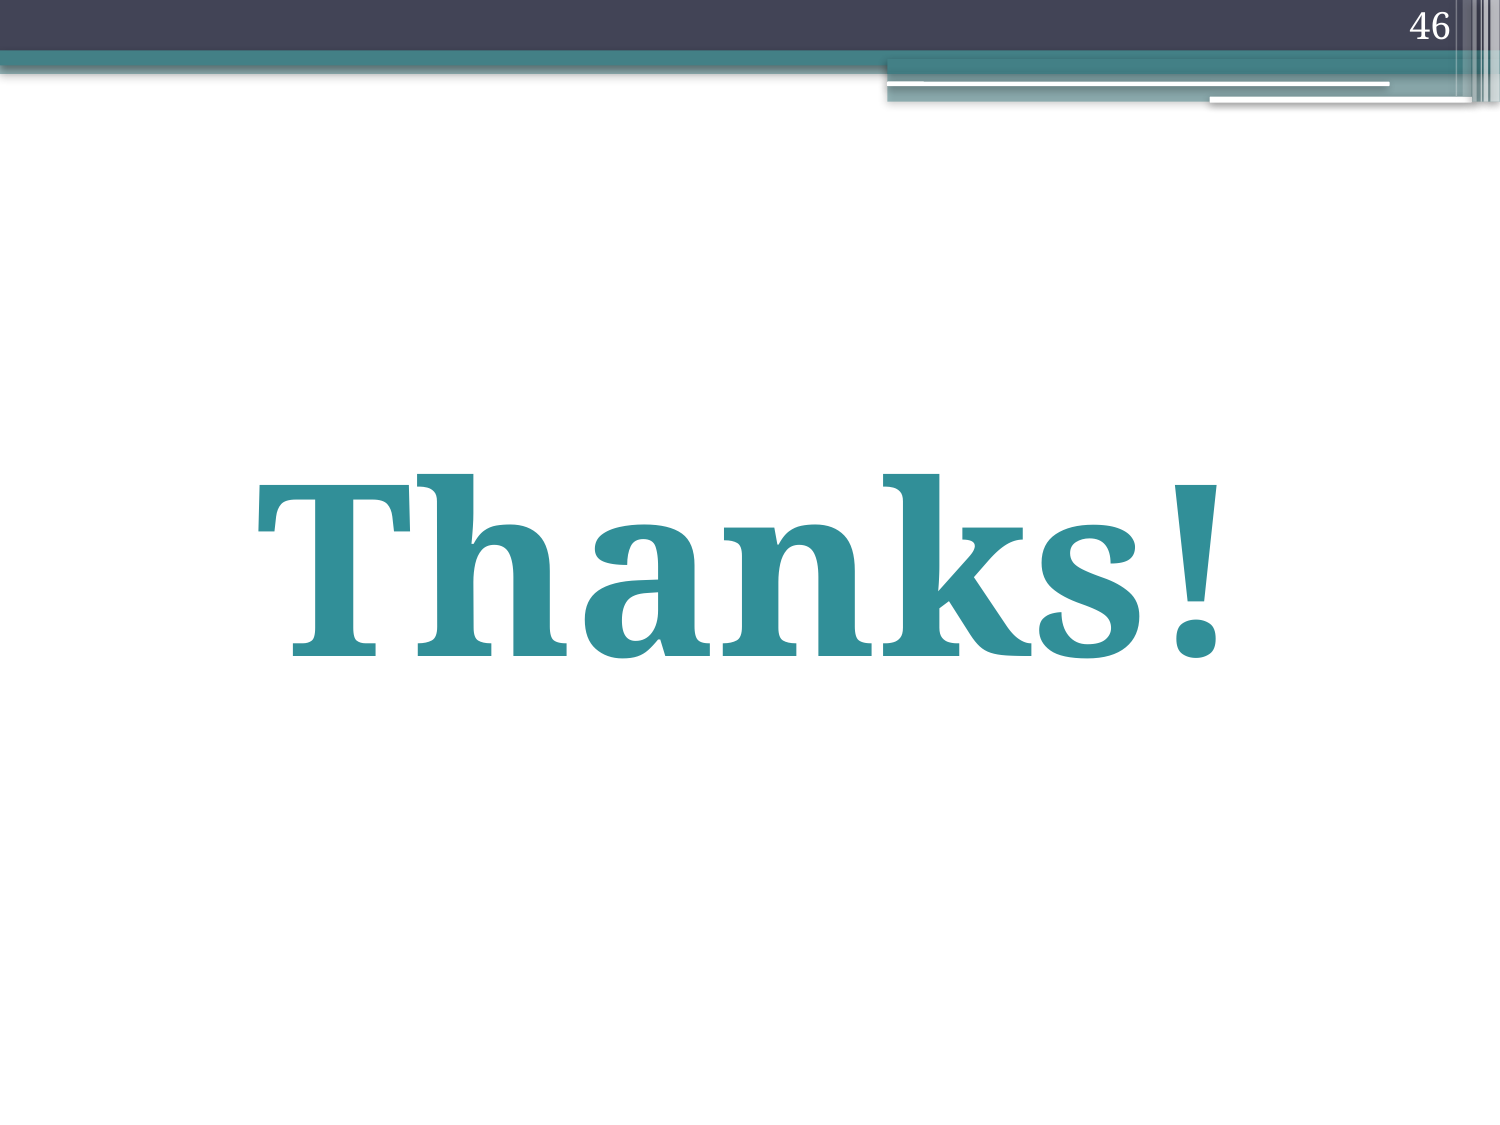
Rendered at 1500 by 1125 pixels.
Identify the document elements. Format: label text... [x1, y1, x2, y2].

slide_number 45 [1341, 0, 1466, 61]
text_box Thanks! [241, 408, 1259, 712]
